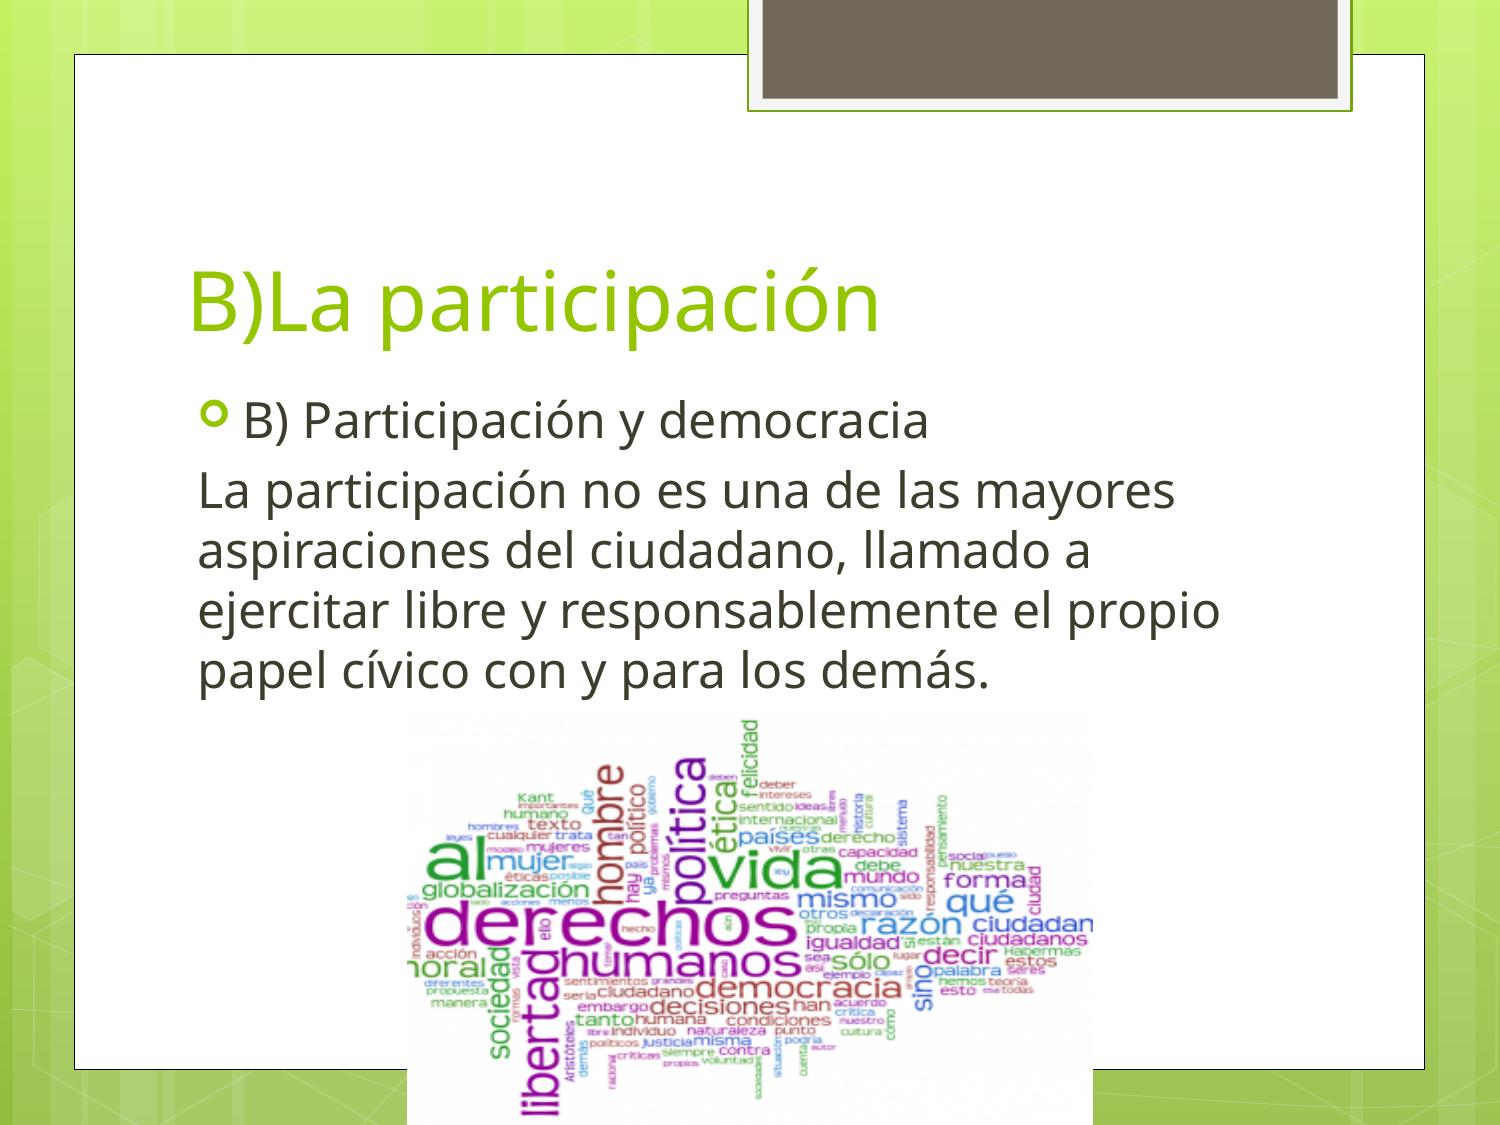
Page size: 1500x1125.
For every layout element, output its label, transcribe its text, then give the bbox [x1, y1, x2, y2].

title B)La participación [171, 168, 1324, 357]
list B) Participación y democracia La participación no es una de las mayores aspiraciones del ciudadano, llamado a ejercitar libre y responsablemente el propio papel cívico con y para los demás. [171, 381, 1283, 957]
picture [407, 708, 1093, 1125]
